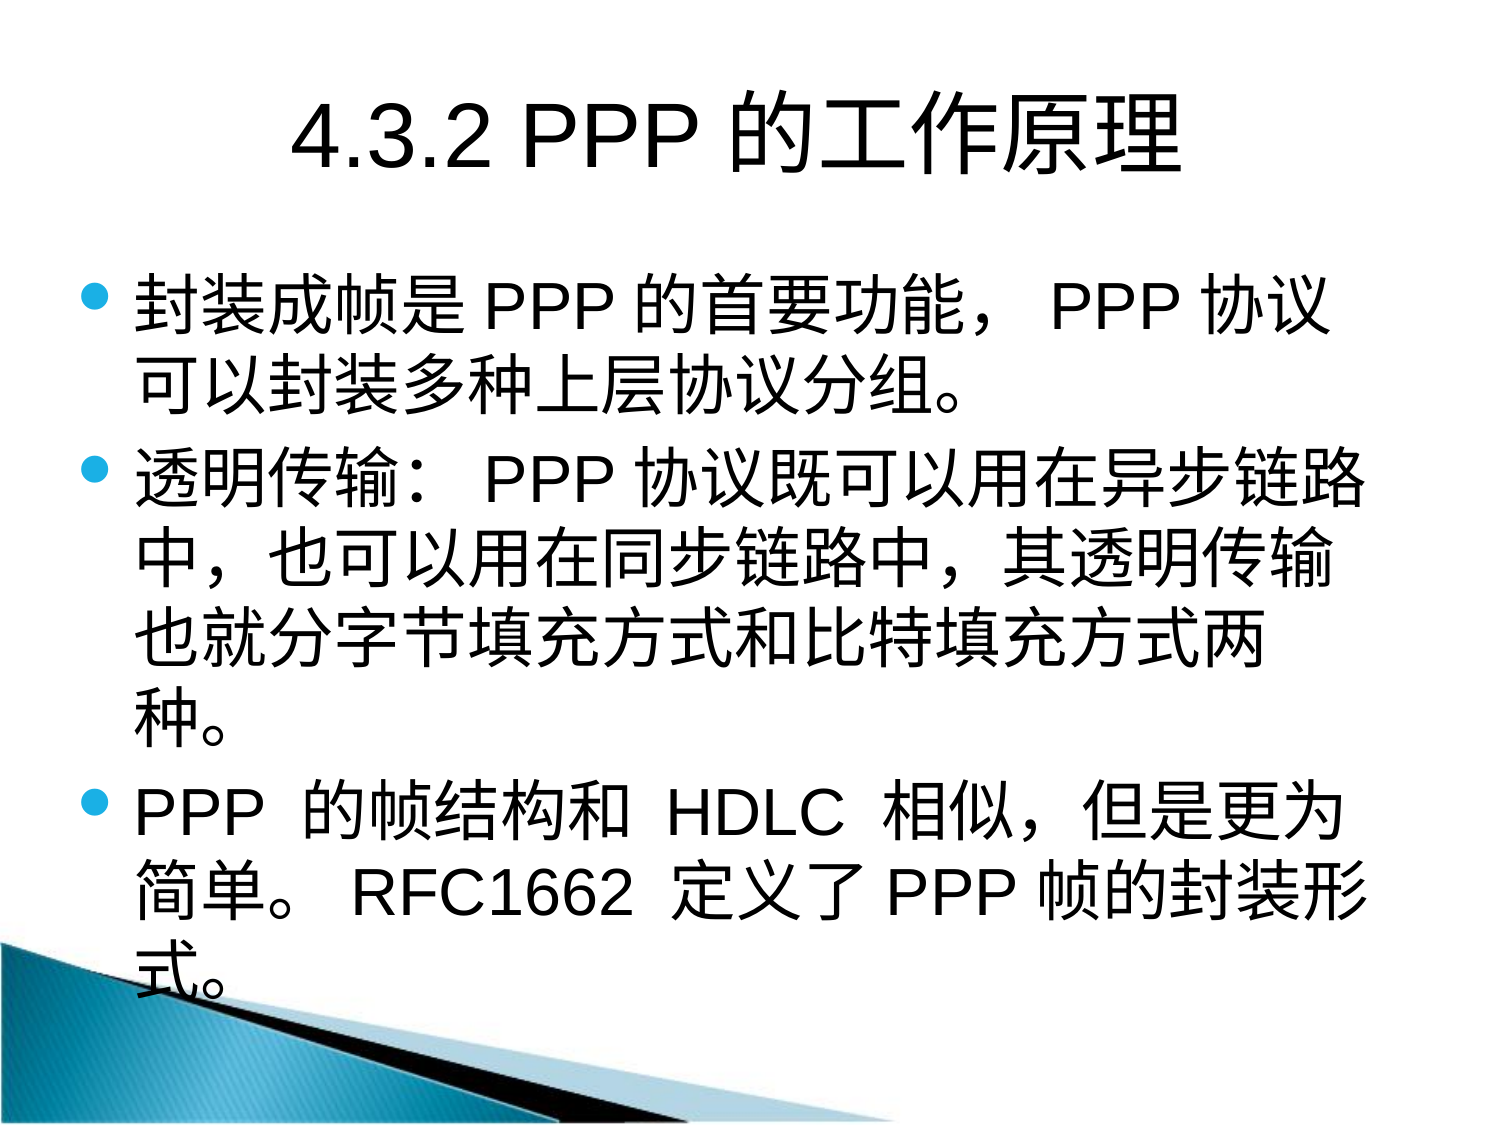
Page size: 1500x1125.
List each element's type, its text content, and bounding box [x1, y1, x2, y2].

picture [0, 823, 914, 1125]
title 4.3.2 PPP的工作原理 [62, 37, 1413, 226]
list 封装成帧是PPP的首要功能，PPP协议可以封装多种上层协议分组。 透明传输：PPP协议既可以用在异步链路中，也可以用在同步链路中，其透明传输也就分字节填充方式和比特填充方式两种。 PPP 的帧结构和 HDLC 相似，但是更为简单。RFC1662 定义了PPP帧的封装形式。 [62, 254, 1413, 998]
